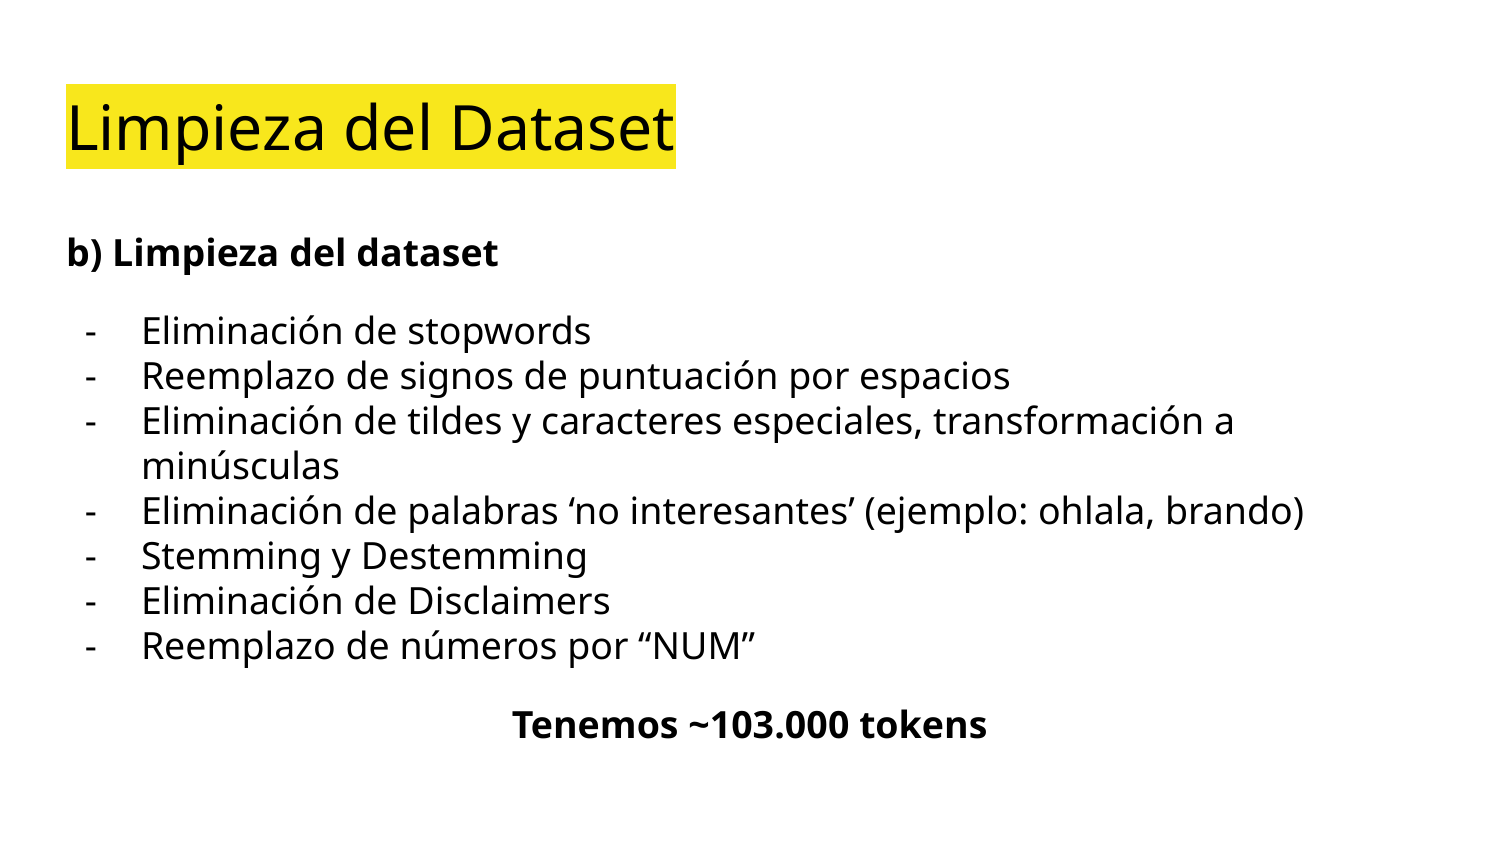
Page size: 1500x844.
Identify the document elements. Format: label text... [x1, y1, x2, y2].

list b) Limpieza del dataset Eliminación de stopwords Reemplazo de signos de puntuación por espacios Eliminación de tildes y caracteres especiales, transformación a minúsculas Eliminación de palabras ‘no interesantes’ (ejemplo: ohlala, brando) Stemming y Destemming Eliminación de Disclaimers Reemplazo de números por “NUM” Tenemos ~103.000 tokens [51, 202, 1449, 750]
title Limpieza del Dataset [51, 72, 1449, 167]
